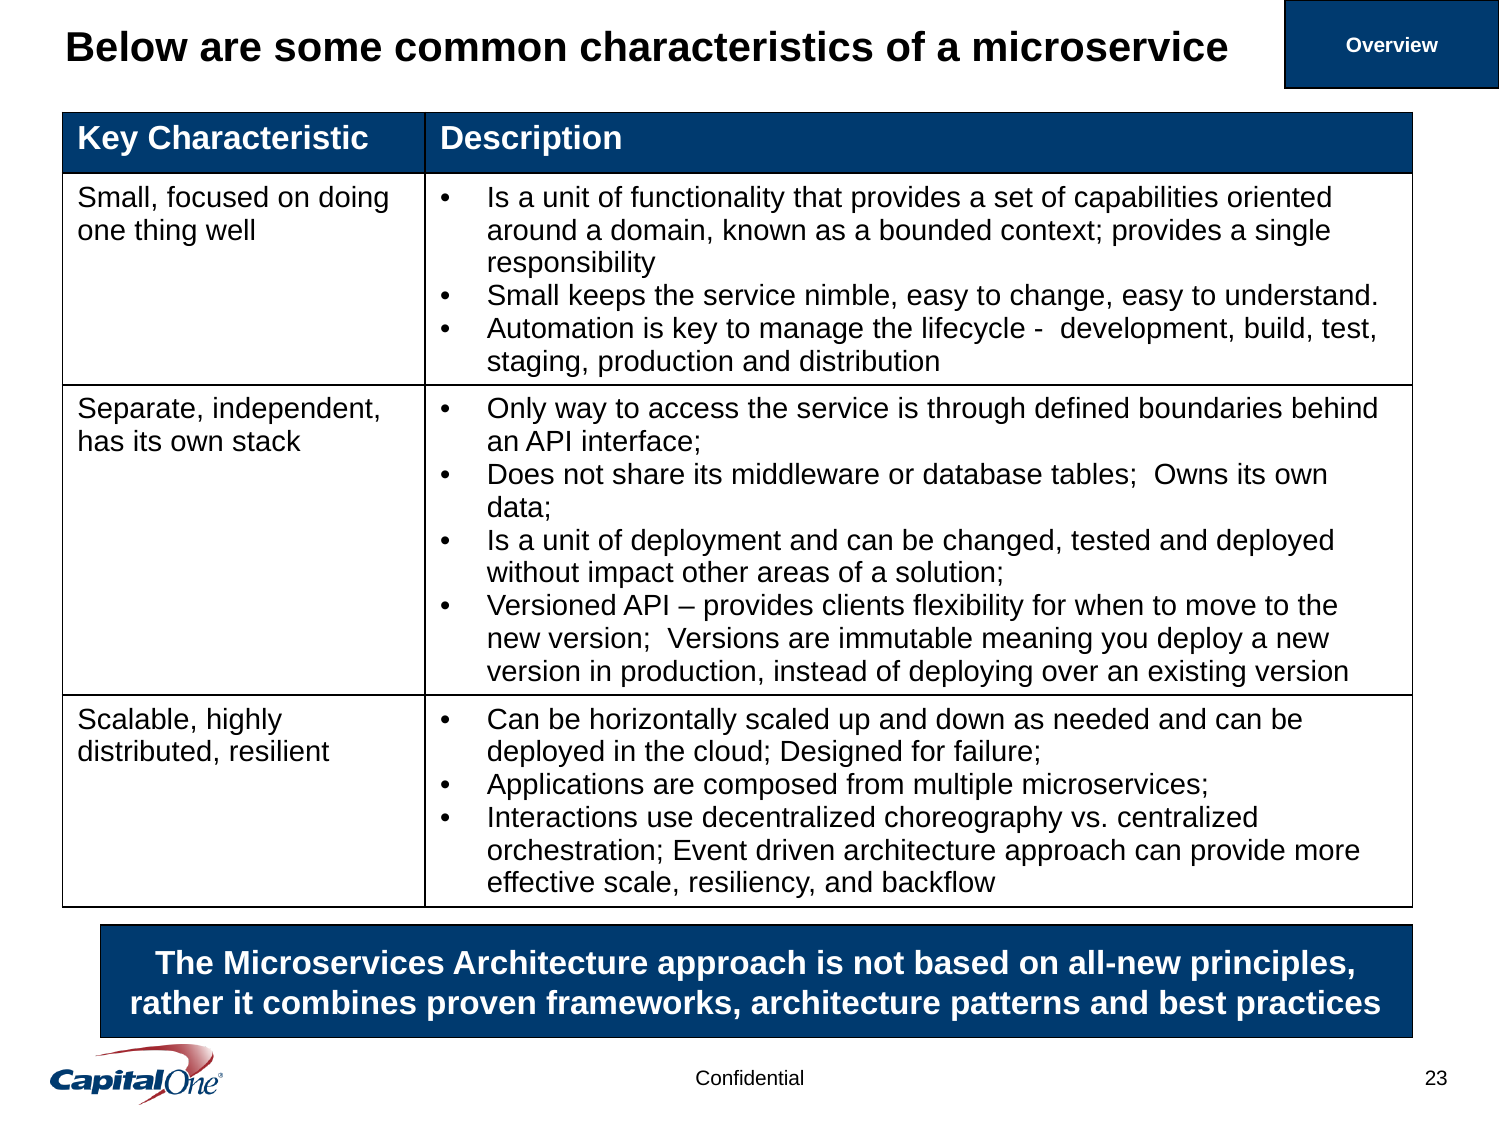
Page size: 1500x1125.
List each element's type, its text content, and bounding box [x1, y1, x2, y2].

table_cell Can be horizontally scaled up and down as needed and can be deployed in the cloud; Designed for failure; Applications are composed from multiple microservices; Interactions use decentralized choreography vs. centralized orchestration; Event driven architecture approach can provide more effective scale, resiliency, and backflow [426, 696, 1412, 906]
picture [50, 1044, 223, 1105]
table_cell Separate, independent, has its own stack [63, 386, 424, 694]
text_box Overview [1285, 0, 1499, 89]
table_cell Is a unit of functionality that provides a set of capabilities oriented around a domain, known as a bounded context; provides a single responsibility Small keeps the service nimble, easy to change, easy to understand. Automation is key to manage the lifecycle - development, build, test, staging, production and distribution [426, 174, 1412, 384]
title Below are some common characteristics of a microservice [49, 12, 1451, 129]
table_cell Small, focused on doing one thing well [63, 174, 424, 384]
table_header Description [426, 113, 1412, 172]
table_cell Only way to access the service is through defined boundaries behind an API interface; Does not share its middleware or database tables; Owns its own data; Is a unit of deployment and can be changed, tested and deployed without impact other areas of a solution; Versioned API – provides clients flexibility for when to move to the new version; Versions are immutable meaning you deploy a new version in production, instead of deploying over an existing version [426, 386, 1412, 694]
text_box The Microservices Architecture approach is not based on all-new principles, rather it combines proven frameworks, architecture patterns and best practices [100, 924, 1413, 1038]
table_header Key Characteristic [63, 113, 424, 172]
table_cell Scalable, highly distributed, resilient [63, 696, 424, 906]
